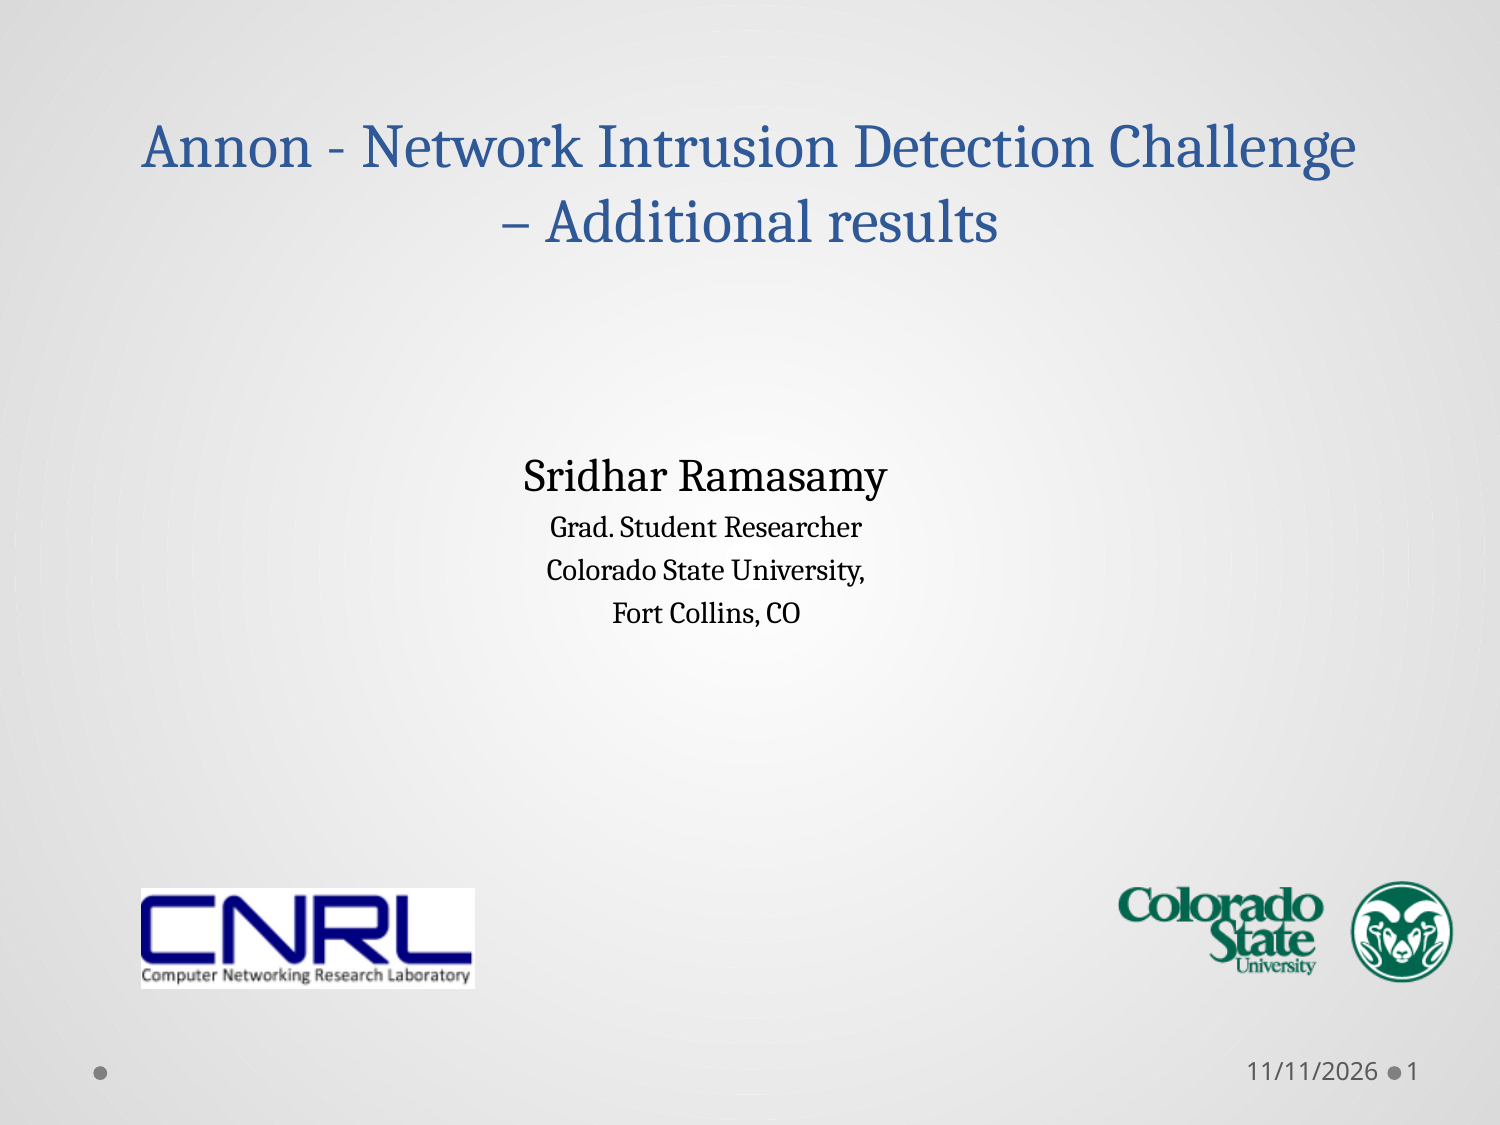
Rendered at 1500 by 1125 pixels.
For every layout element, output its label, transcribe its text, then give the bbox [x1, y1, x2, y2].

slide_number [1043, 1042, 1386, 1103]
title Annon - Network Intrusion Detection Challenge – Additional results [112, 99, 1388, 263]
picture [141, 887, 476, 989]
subtitle Sridhar Ramasamy Grad. Student Researcher Colorado State University, Fort Collins, CO [362, 437, 1050, 638]
slide_number 1 [1401, 1042, 1494, 1103]
picture [1114, 875, 1460, 986]
